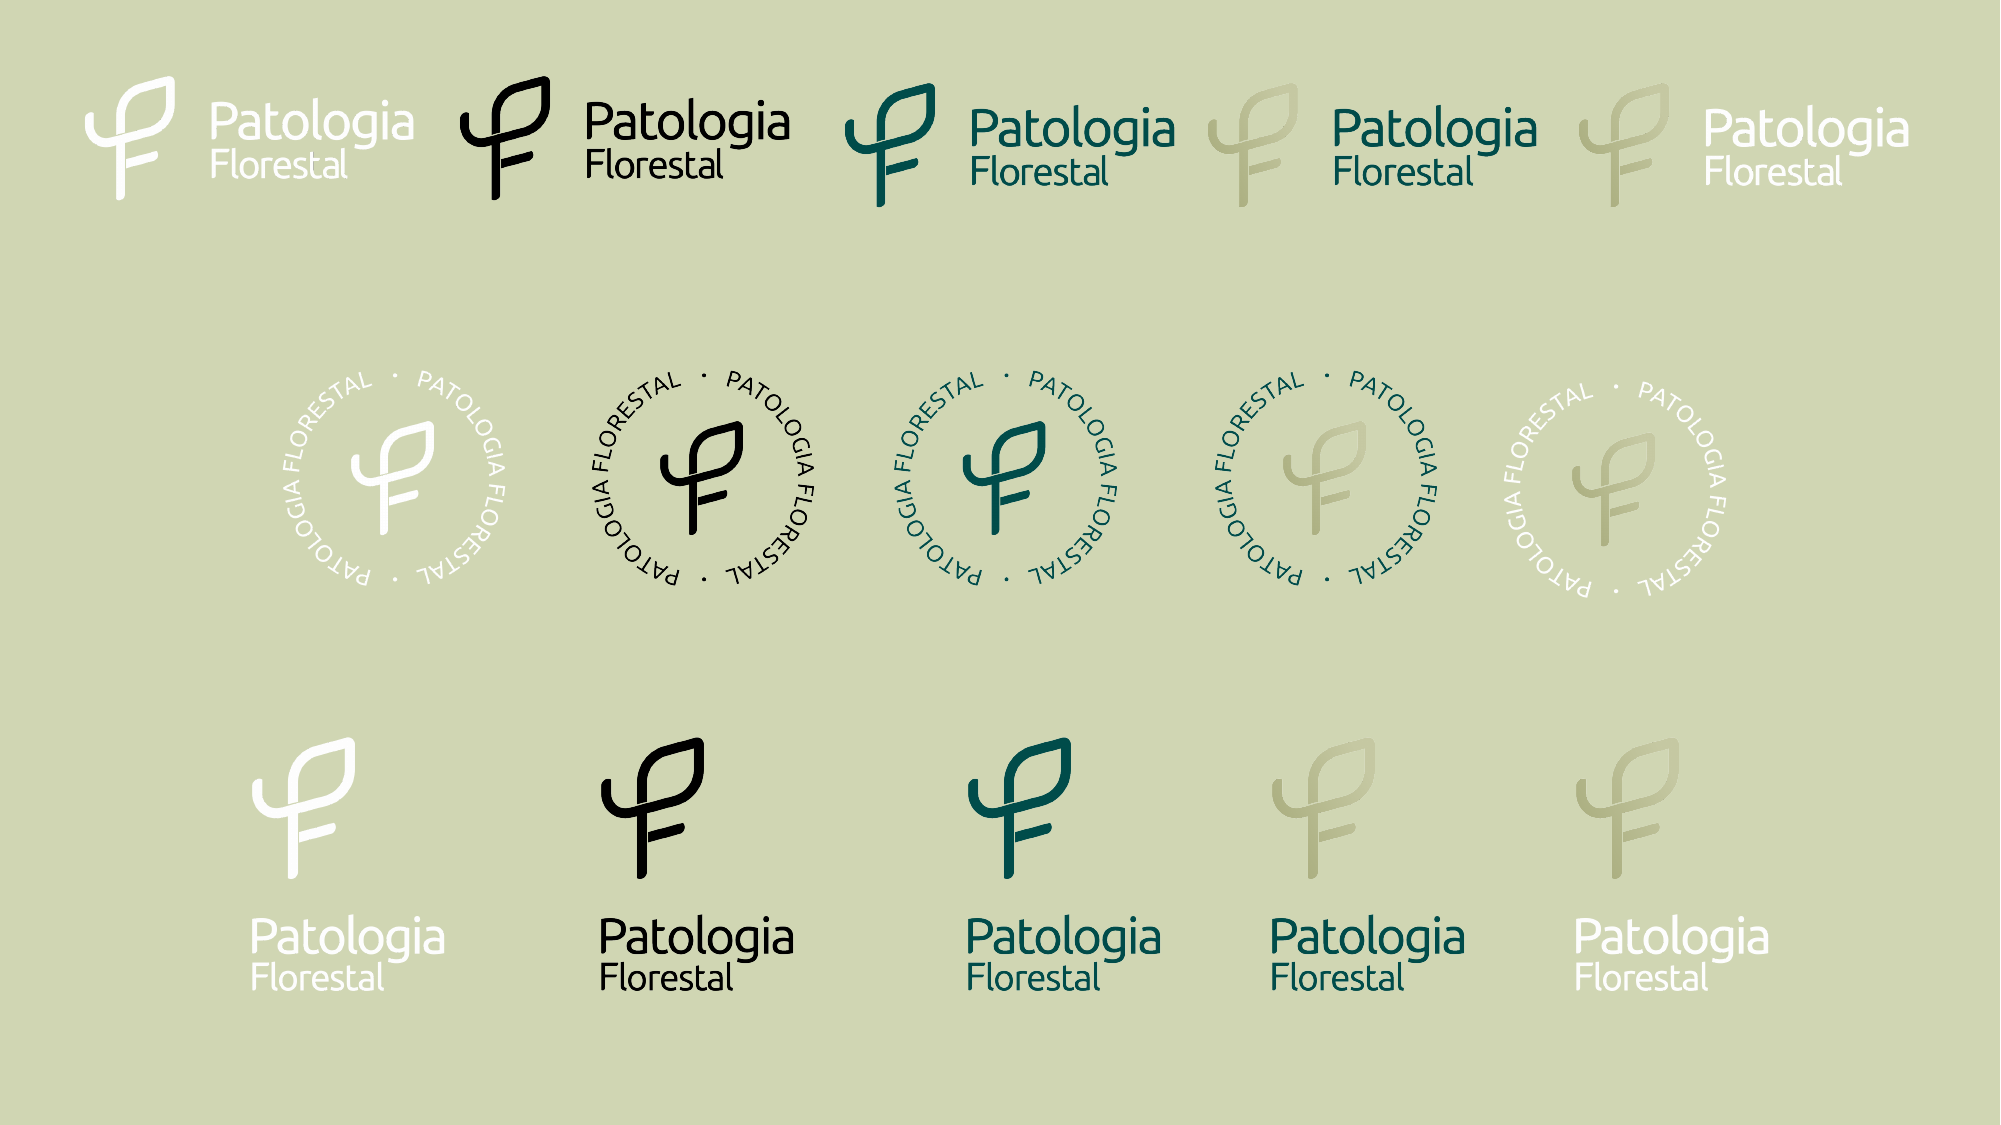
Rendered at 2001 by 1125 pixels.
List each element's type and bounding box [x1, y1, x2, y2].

picture [51, 46, 1941, 237]
picture [179, 695, 517, 1033]
picture [1178, 330, 1763, 638]
picture [246, 330, 542, 627]
picture [895, 695, 1841, 1033]
picture [555, 330, 851, 627]
picture [528, 695, 866, 1033]
picture [857, 330, 1154, 627]
